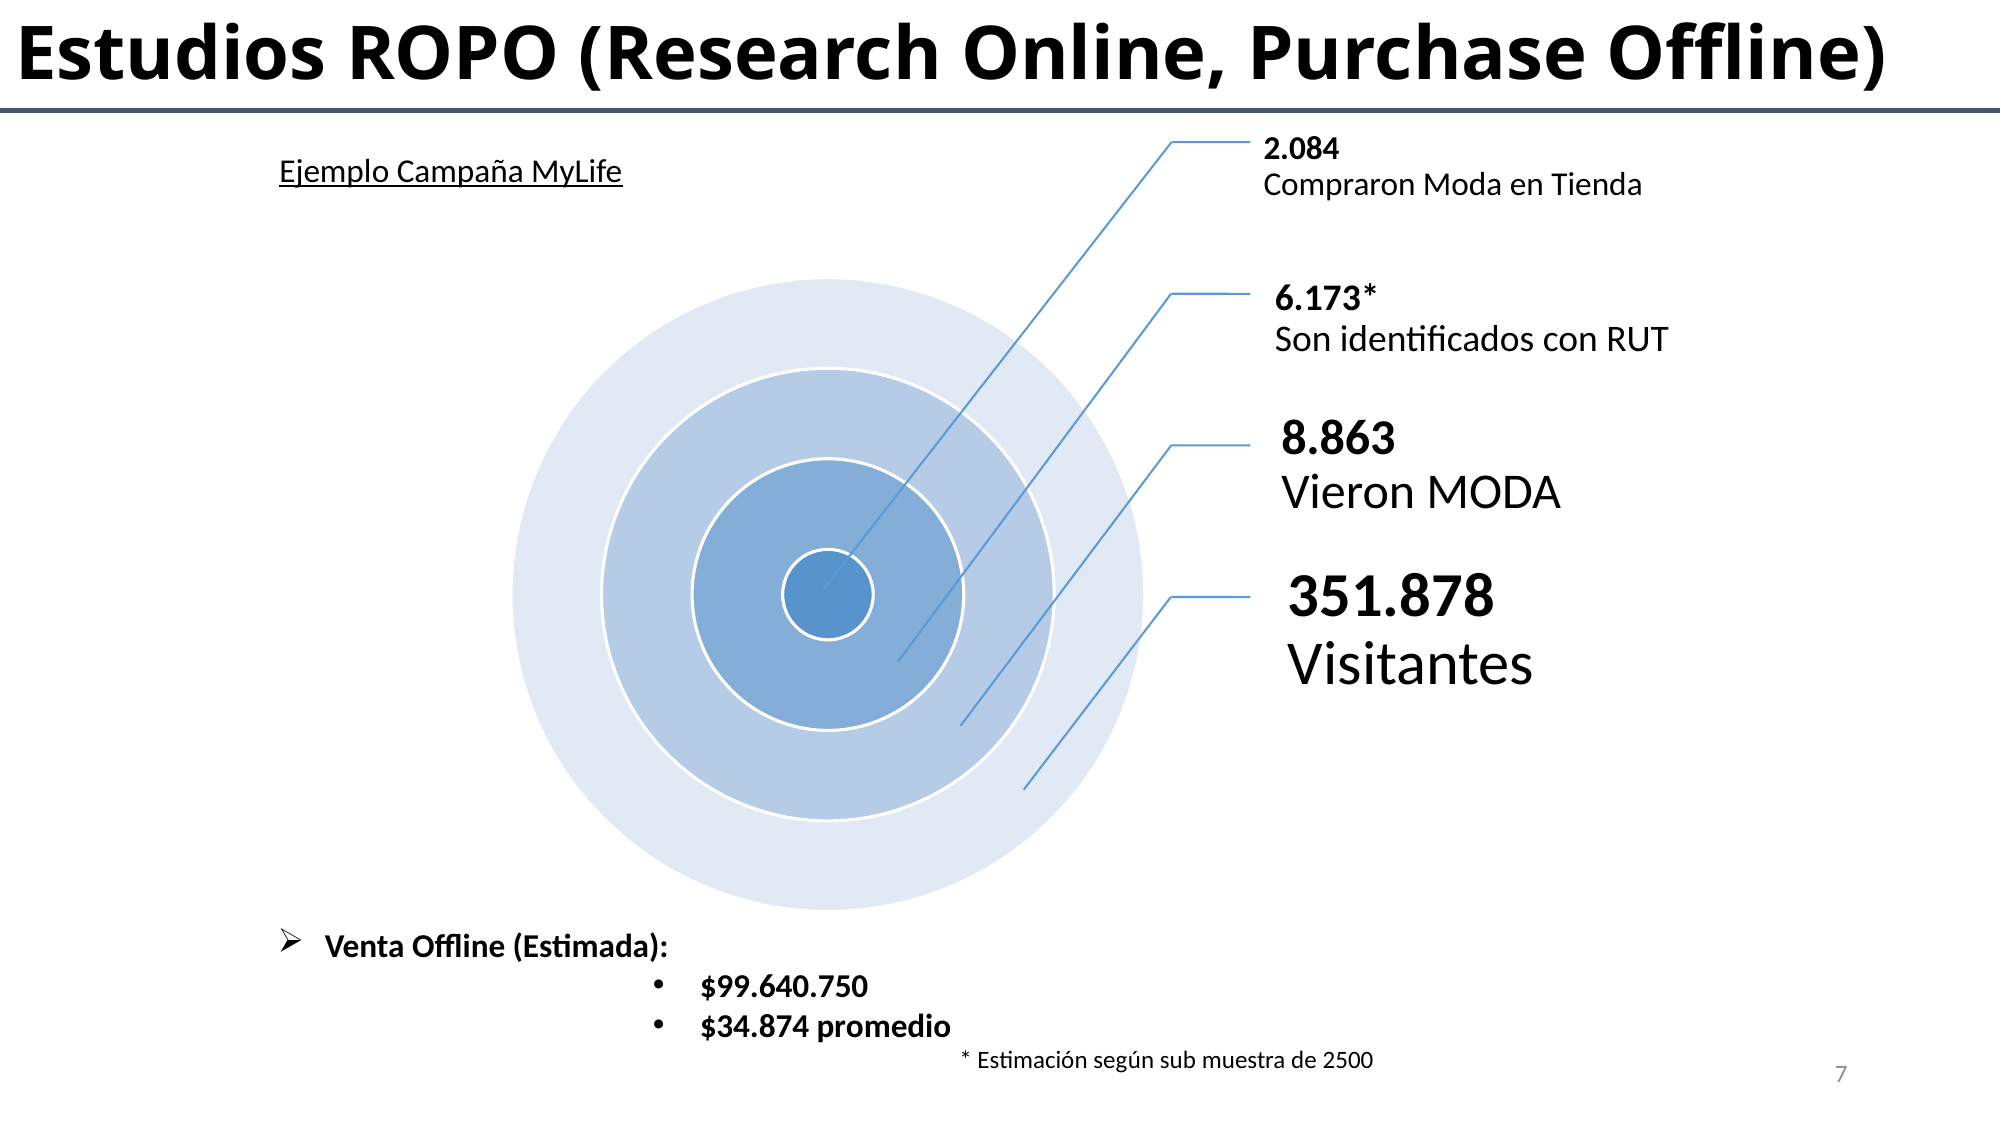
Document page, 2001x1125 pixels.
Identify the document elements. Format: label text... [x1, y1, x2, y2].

text_box Ejemplo Campaña MyLife [279, 148, 343, 220]
text_box Venta Offline (Estimada): $99.640.750 $34.874 promedio * Estimación según sub muestra de 2500 [263, 916, 1395, 1082]
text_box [343, 66, 1815, 912]
title Estudios ROPO (Research Online, Purchase Offline) [0, 0, 2000, 111]
slide_number 7 [1412, 1042, 1863, 1103]
